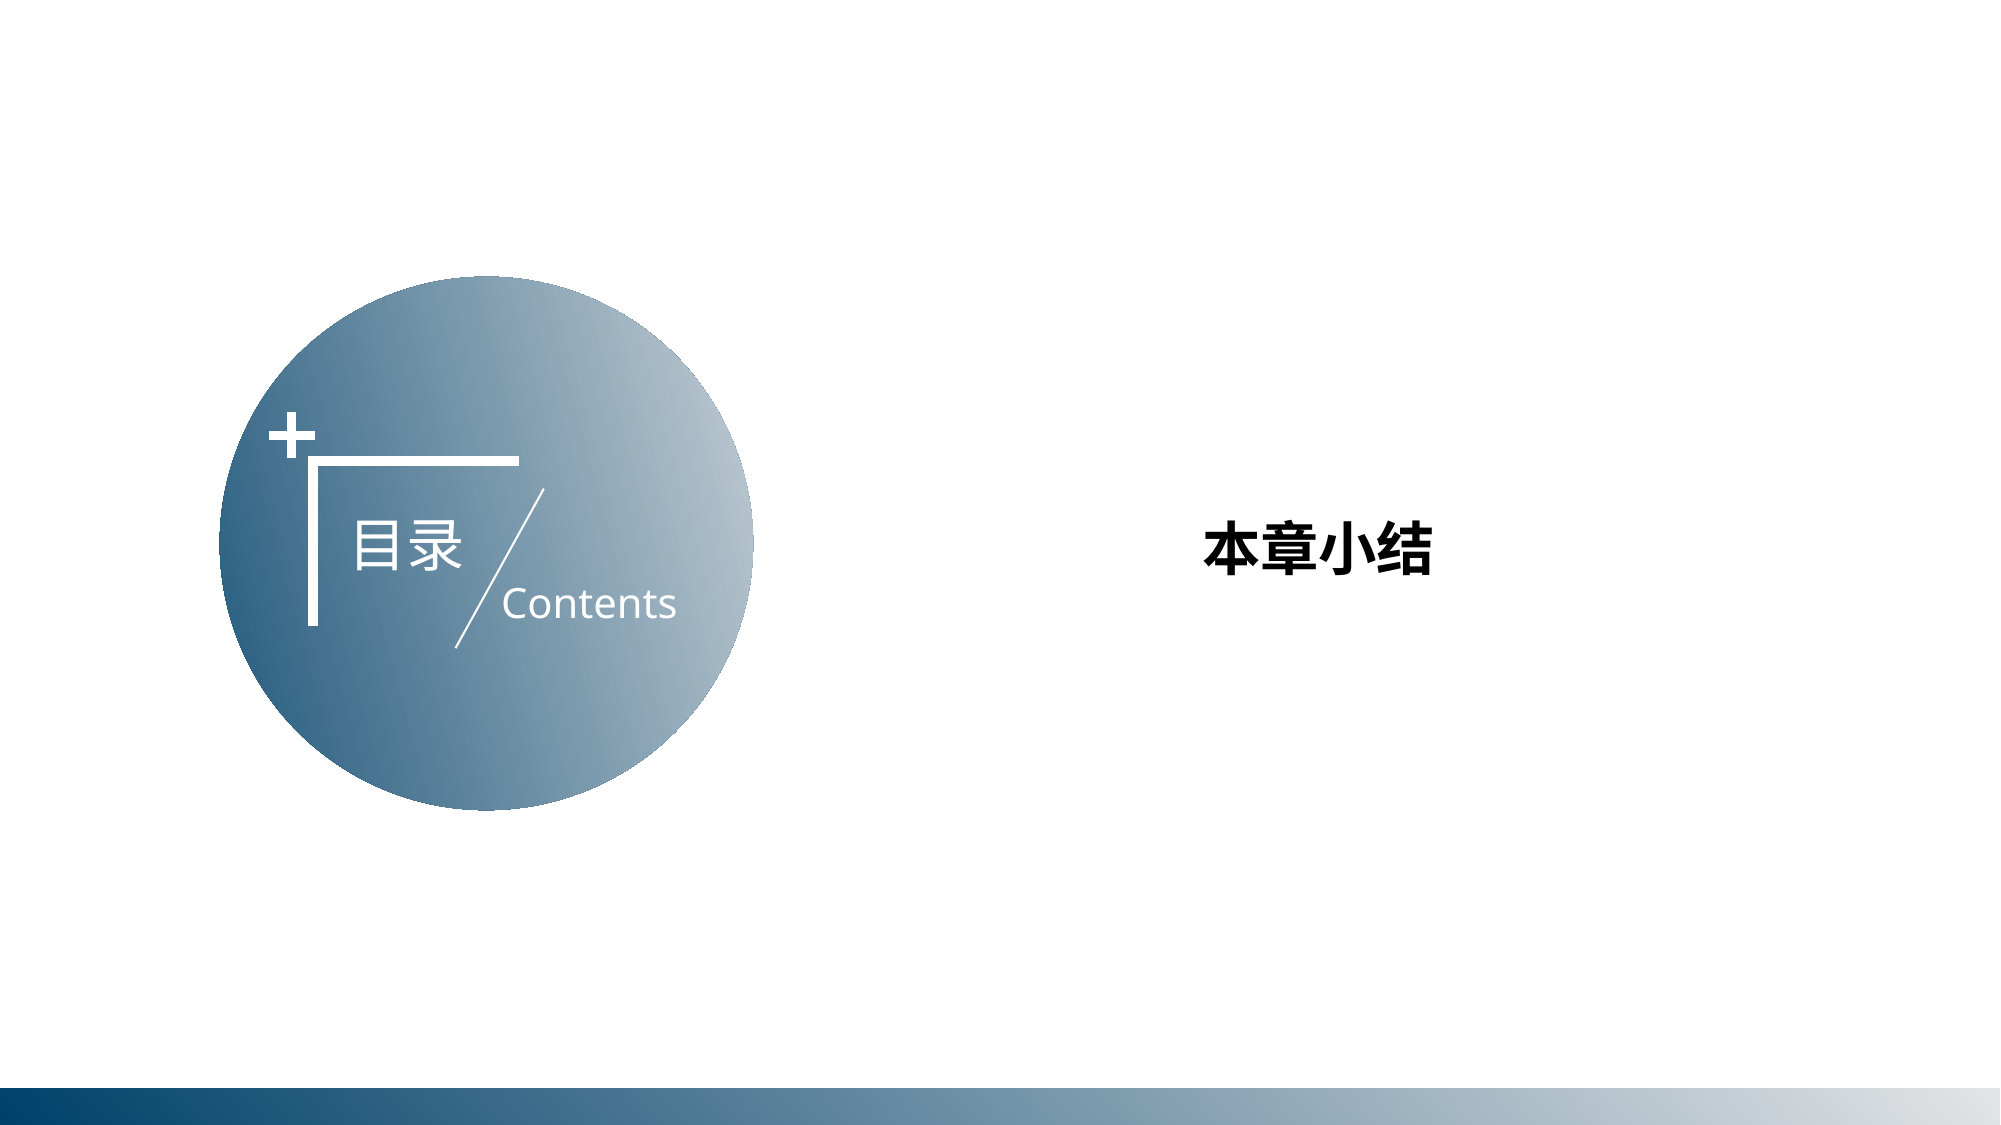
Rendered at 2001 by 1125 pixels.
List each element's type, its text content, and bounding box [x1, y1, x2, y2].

text_box 本章小结 [1084, 504, 1553, 590]
